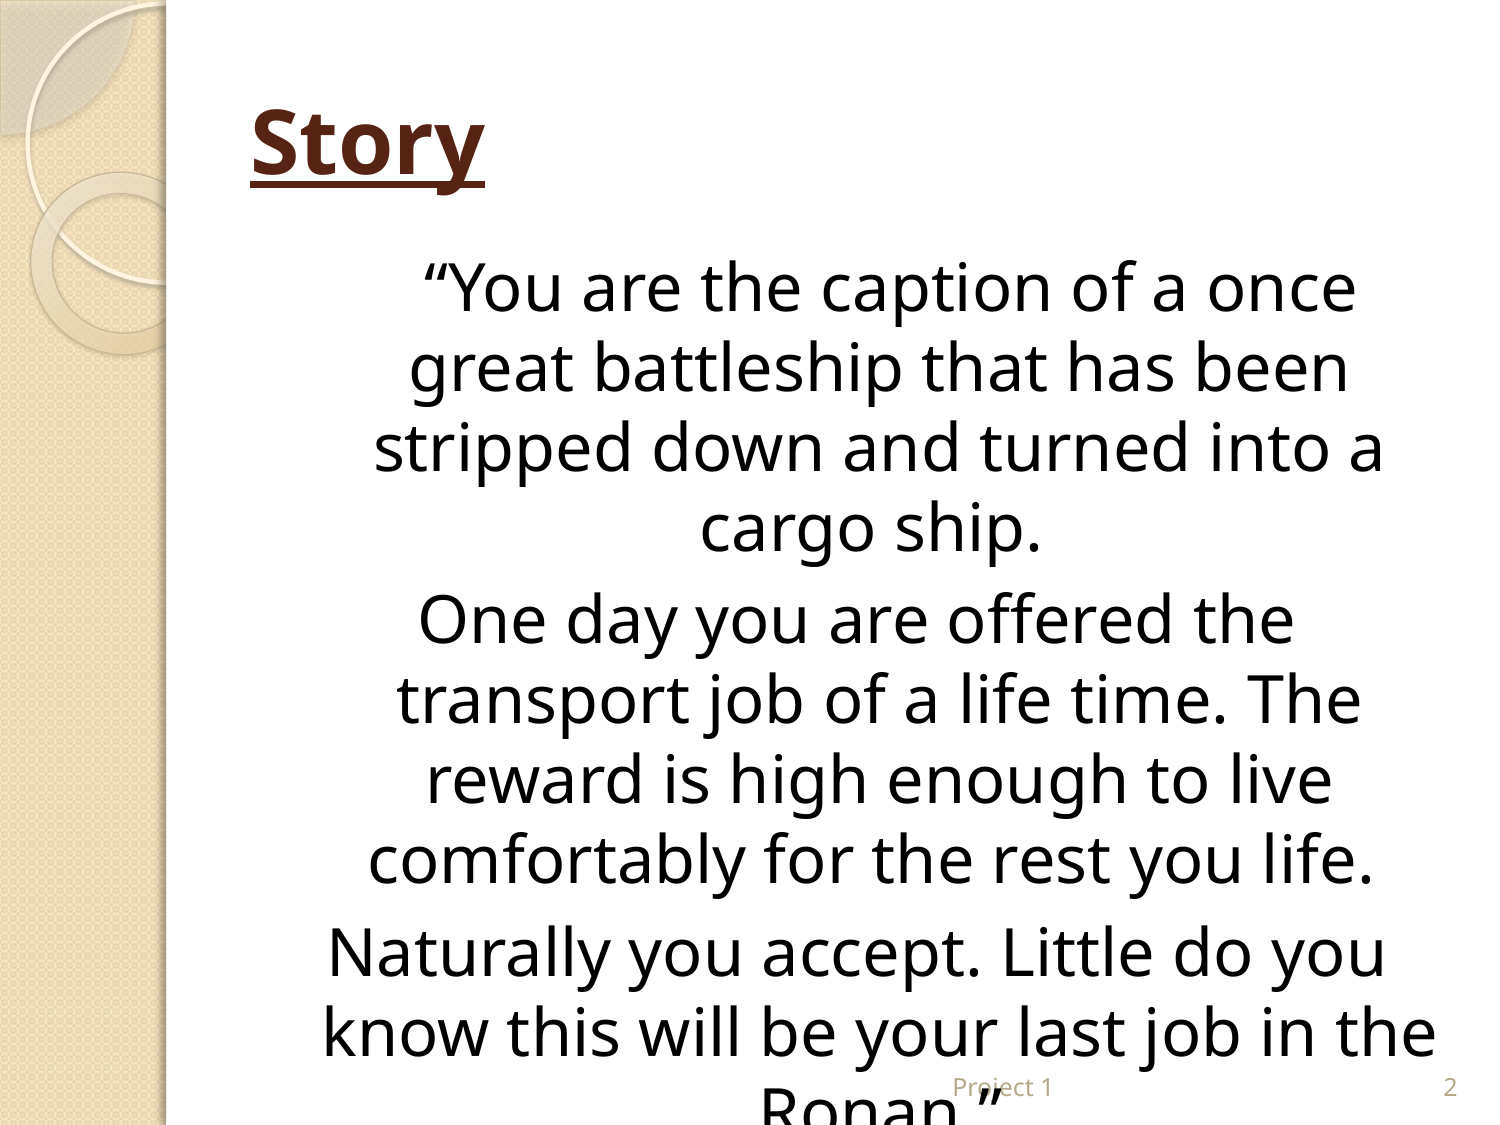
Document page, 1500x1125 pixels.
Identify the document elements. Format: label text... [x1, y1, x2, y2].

slide_number 2 [1413, 1034, 1488, 1113]
list “You are the caption of a once great battleship that has been stripped down and turned into a cargo ship. One day you are offered the transport job of a life time. The reward is high enough to live comfortably for the rest you life. Naturally you accept. Little do you know this will be your last job in the Ronan.” [235, 237, 1466, 1025]
title Story [235, 45, 1466, 233]
footer Project 1 [937, 1034, 1413, 1113]
